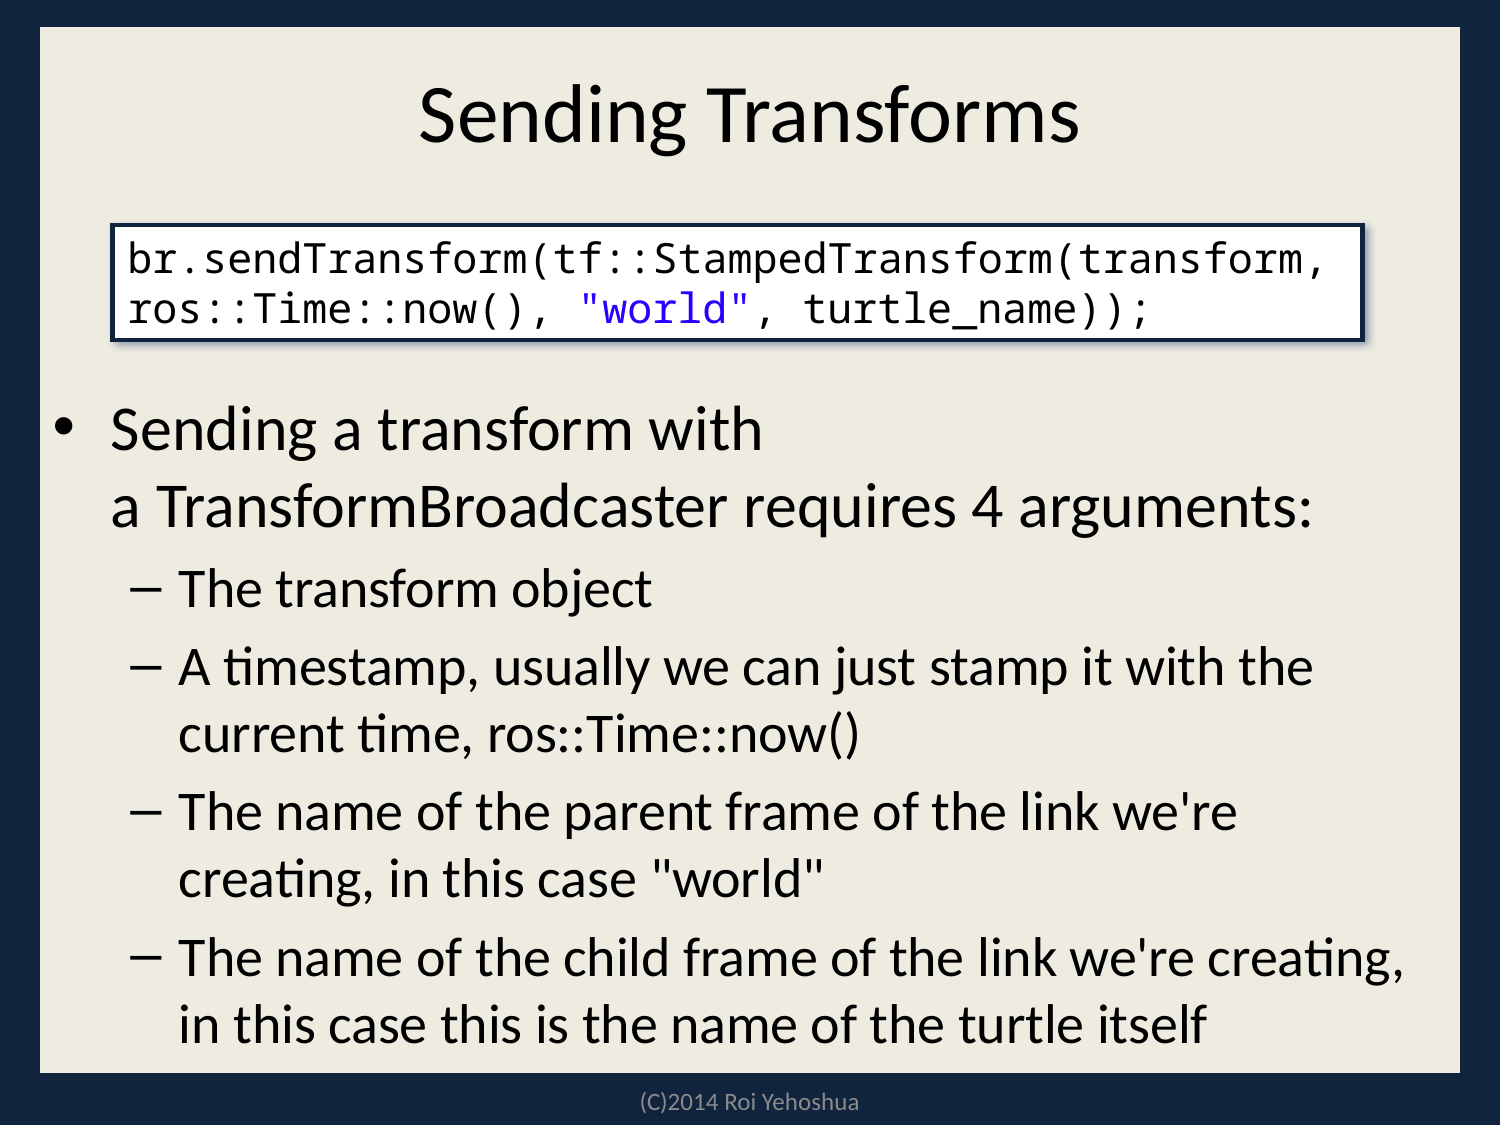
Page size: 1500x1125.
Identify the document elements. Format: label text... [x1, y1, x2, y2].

text_box br.sendTransform(tf::StampedTransform(transform, ros::Time::now(), "world", turtle_name)); [112, 224, 1363, 340]
list Sending a transform with a TransformBroadcaster requires 4 arguments: The transform object A timestamp, usually we can just stamp it with the current time, ros::Time::now() The name of the parent frame of the link we're creating, in this case "world" The name of the child frame of the link we're creating, in this case this is the name of the turtle itself [37, 200, 1463, 1080]
footer (C)2014 Roi Yehoshua [512, 1074, 988, 1125]
title Sending Transforms [37, 31, 1463, 188]
